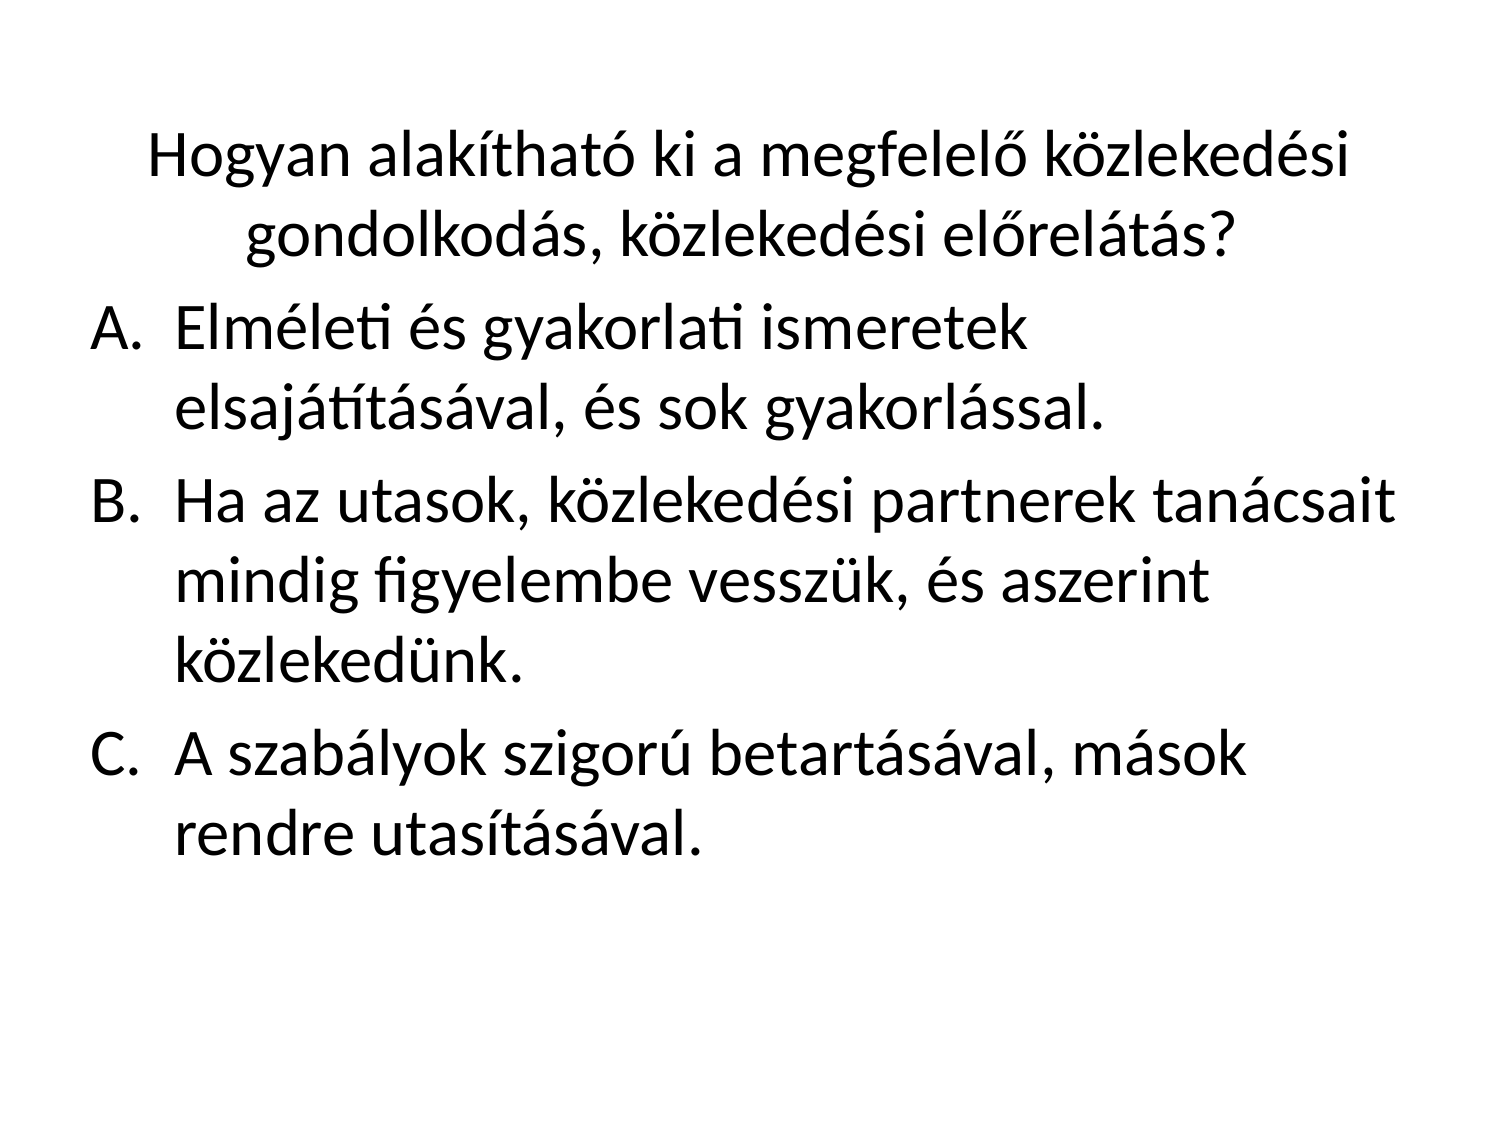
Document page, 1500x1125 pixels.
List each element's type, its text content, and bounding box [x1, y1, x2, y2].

list Hogyan alakítható ki a megfelelő közlekedési gondolkodás, közlekedési előrelátás? Elméleti és gyakorlati ismeretek elsajátításával, és sok gyakorlással. Ha az utasok, közlekedési partnerek tanácsait mindig figyelembe vesszük, és aszerint közlekedünk. A szabályok szigorú betartásával, mások rendre utasításával. [75, 101, 1425, 1005]
